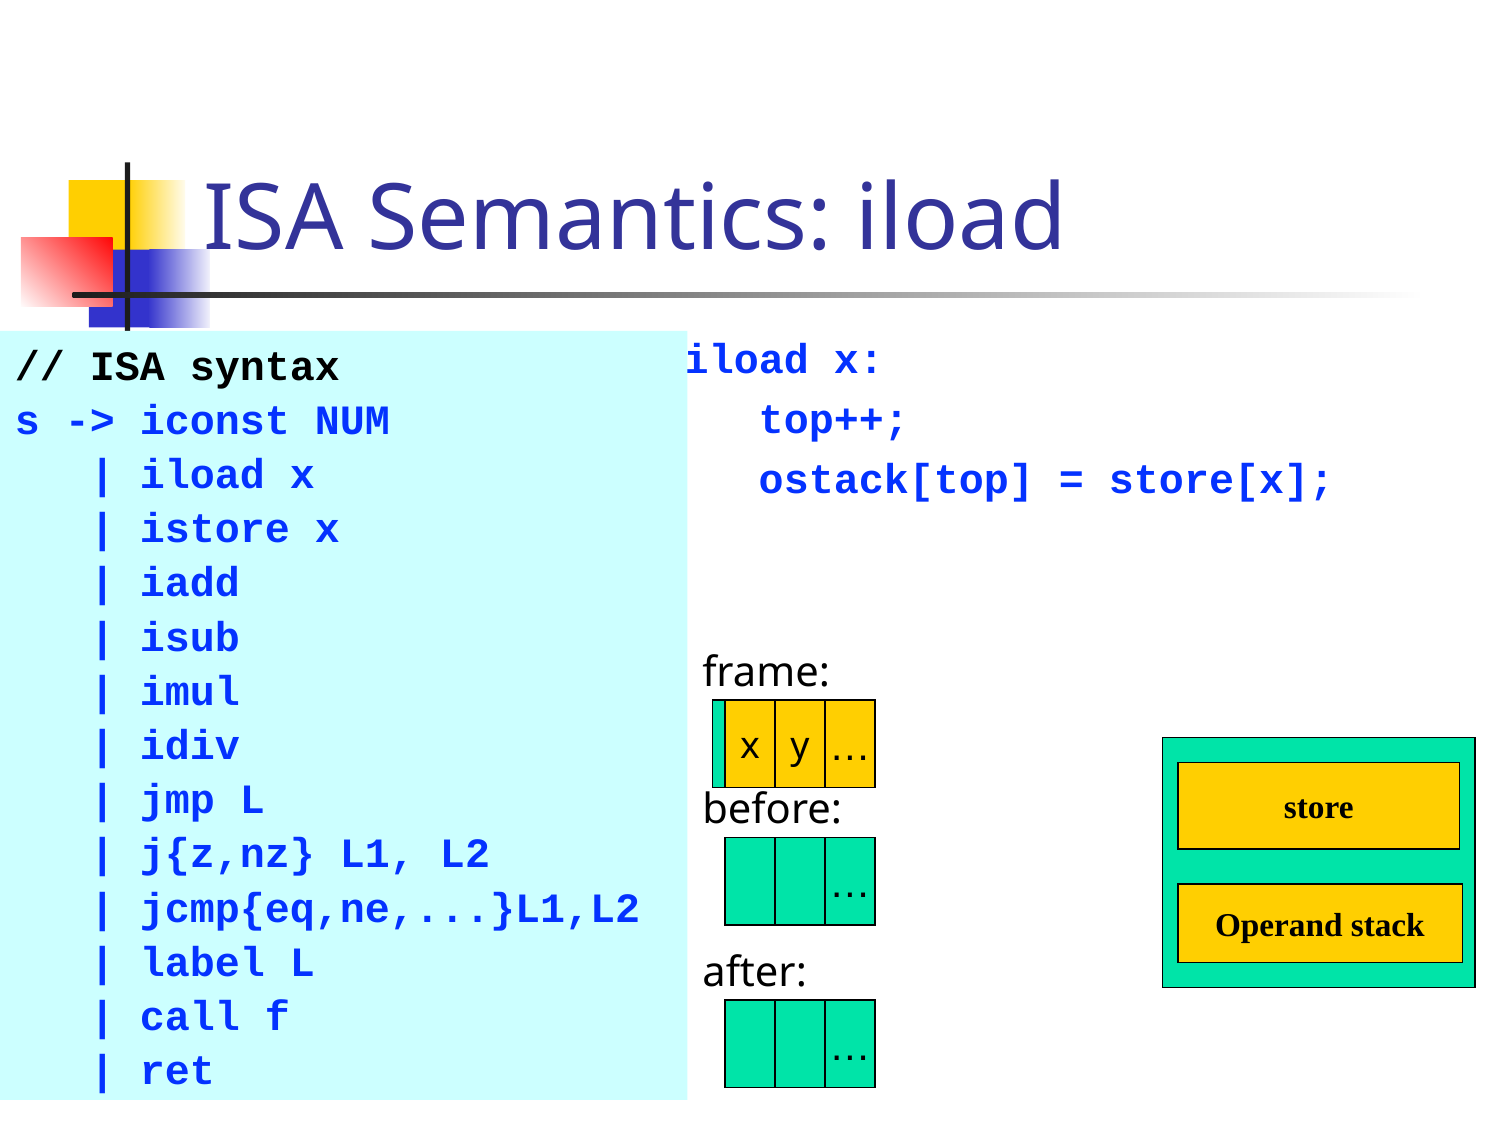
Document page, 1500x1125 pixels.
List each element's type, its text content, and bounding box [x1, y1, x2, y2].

text_box … [825, 703, 875, 788]
title ISA Semantics: iload [188, 35, 1468, 275]
text_box [725, 840, 774, 925]
text_box frame: [688, 637, 875, 703]
text_box … [825, 840, 875, 925]
text_box // ISA syntax s -> iconst NUM | iload x | istore x | iadd | isub | imul | idiv | jmp L | j{z,nz} L1, L2 | jcmp{eq,ne,...}L1,L2 | label L | call f | ret [0, 330, 688, 1100]
text_box [725, 1003, 774, 1088]
text_box y [774, 703, 825, 788]
text_box store [1177, 762, 1460, 849]
text_box after: [688, 937, 988, 1003]
text_box [1162, 737, 1475, 988]
text_box x [725, 703, 774, 788]
text_box iload x: top++; ostack[top] = store[x]; [668, 324, 1463, 763]
text_box x [712, 703, 725, 788]
text_box … [825, 1003, 875, 1088]
text_box [774, 1003, 825, 1088]
text_box before: [688, 774, 875, 840]
text_box [774, 840, 825, 925]
text_box Operand stack [1177, 883, 1463, 963]
